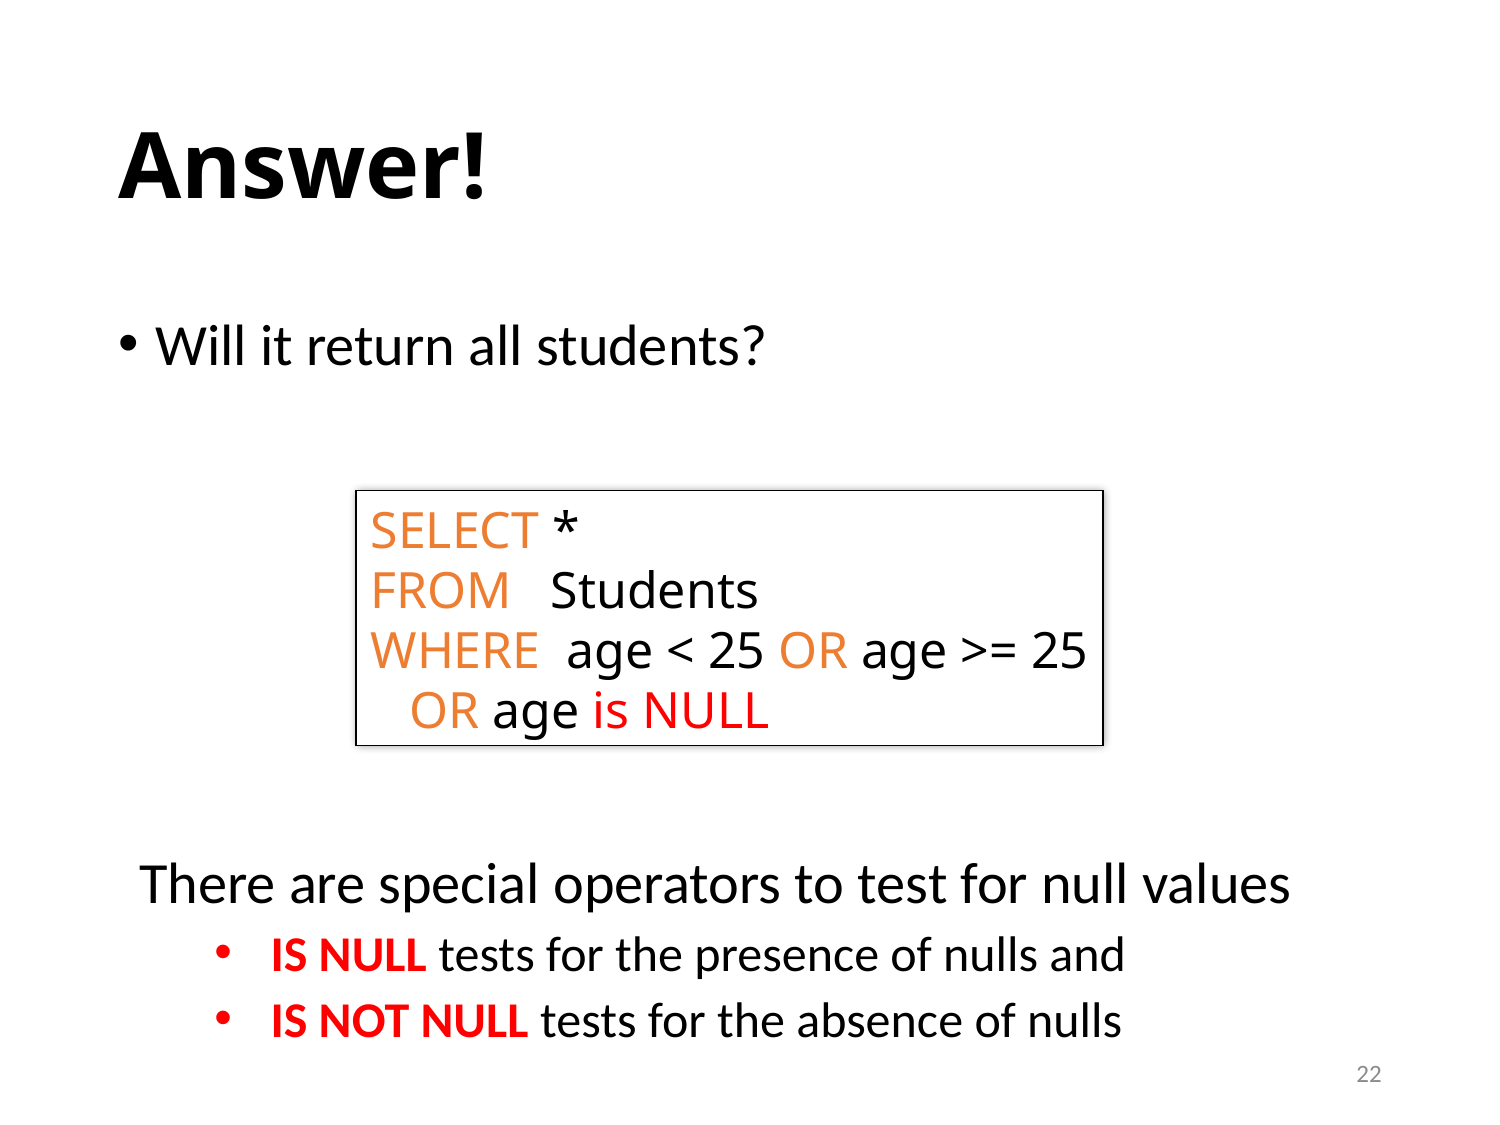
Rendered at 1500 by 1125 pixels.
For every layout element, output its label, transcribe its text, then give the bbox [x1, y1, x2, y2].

list Will it return all students? [103, 307, 1397, 611]
text_box SELECT * FROM Students WHERE age < 25 OR age >= 25 OR age is NULL [355, 490, 1104, 746]
slide_number 22 [1059, 1055, 1397, 1103]
text_box There are special operators to test for null values IS NULL tests for the presence of nulls and IS NOT NULL tests for the absence of nulls [124, 831, 1397, 1055]
title Answer! [103, 59, 1397, 278]
